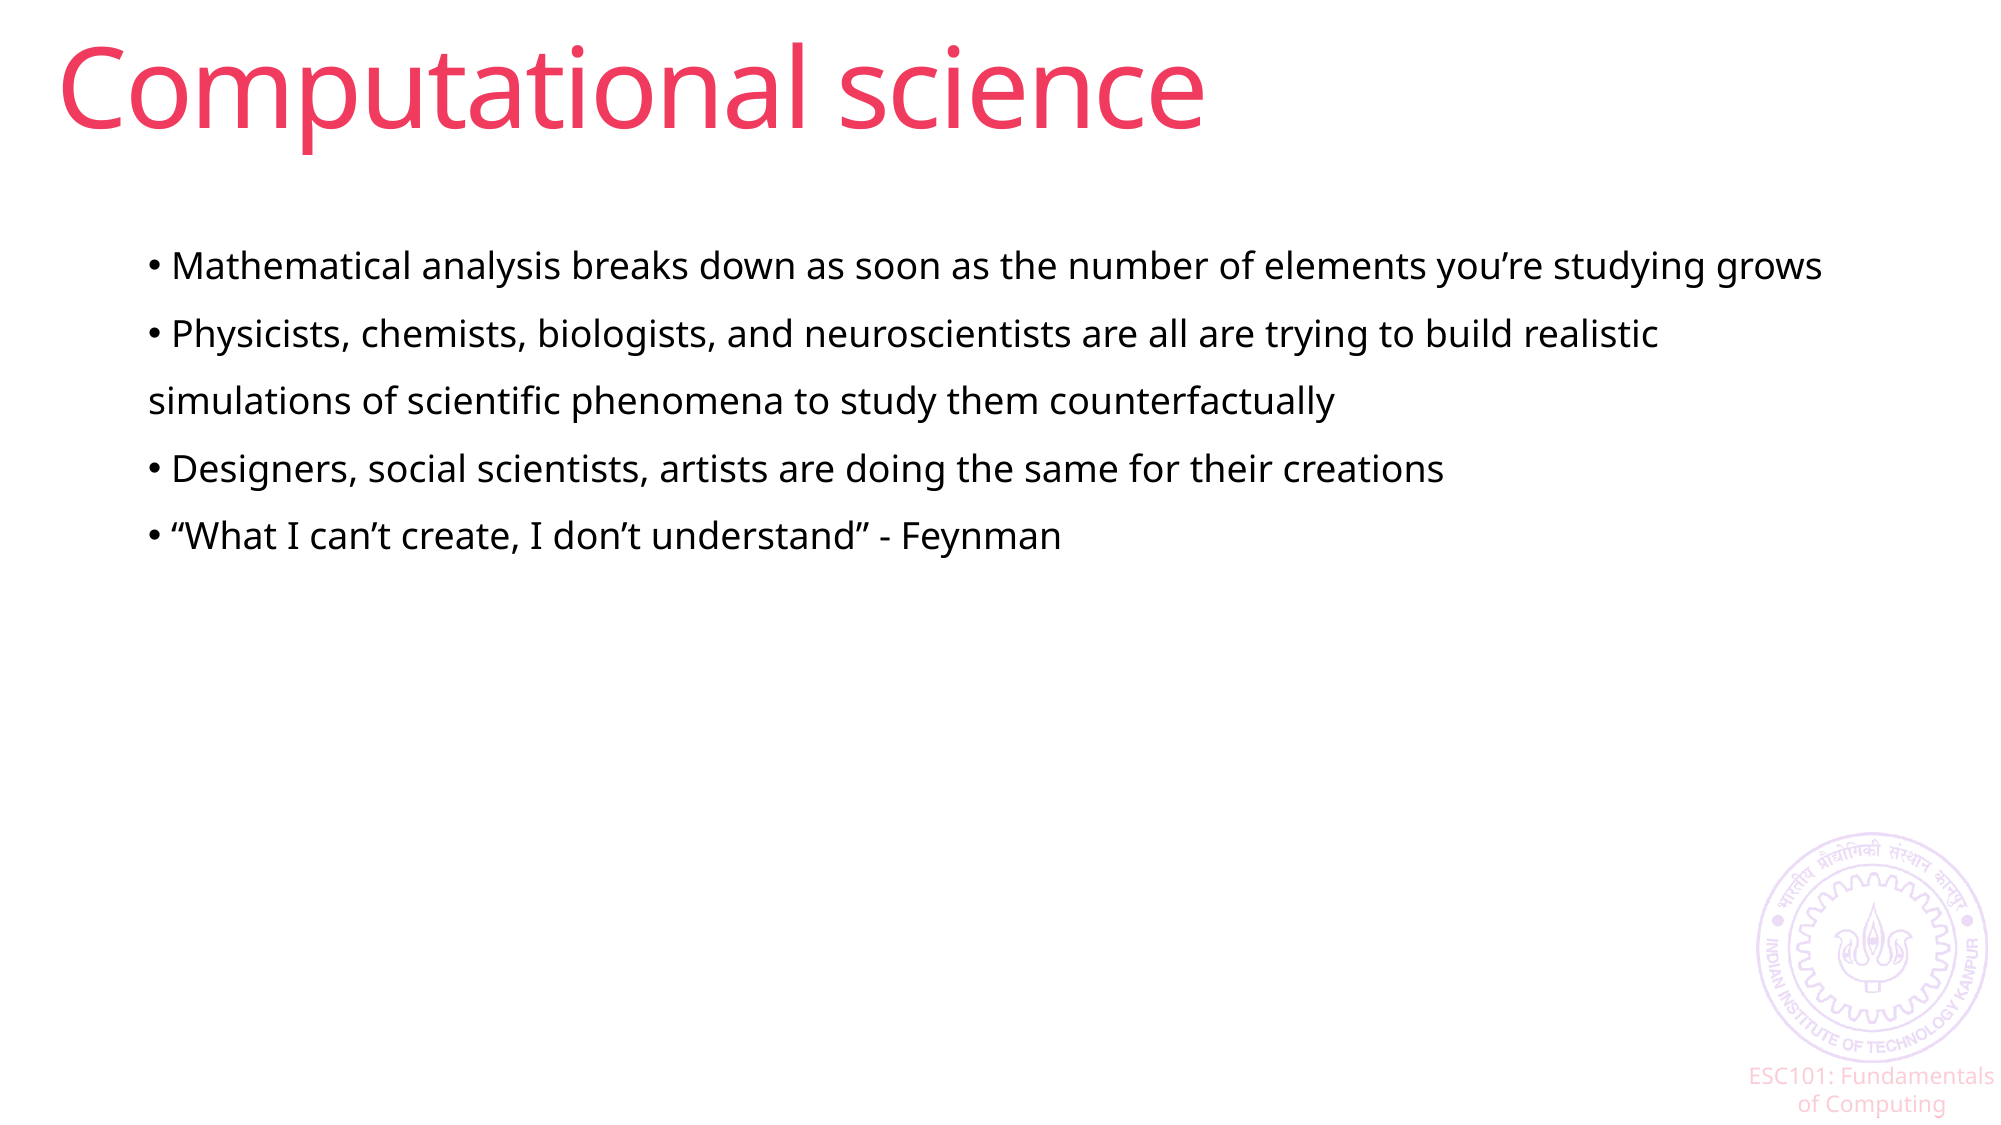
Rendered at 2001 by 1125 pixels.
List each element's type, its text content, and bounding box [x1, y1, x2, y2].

title Computational science [41, 5, 1945, 183]
text_box Mathematical analysis breaks down as soon as the number of elements you’re studying grows Physicists, chemists, biologists, and neuroscientists are all are trying to build realistic simulations of scientific phenomena to study them counterfactually Designers, social scientists, artists are doing the same for their creations “What I can’t create, I don’t understand” - Feynman [133, 212, 1850, 565]
